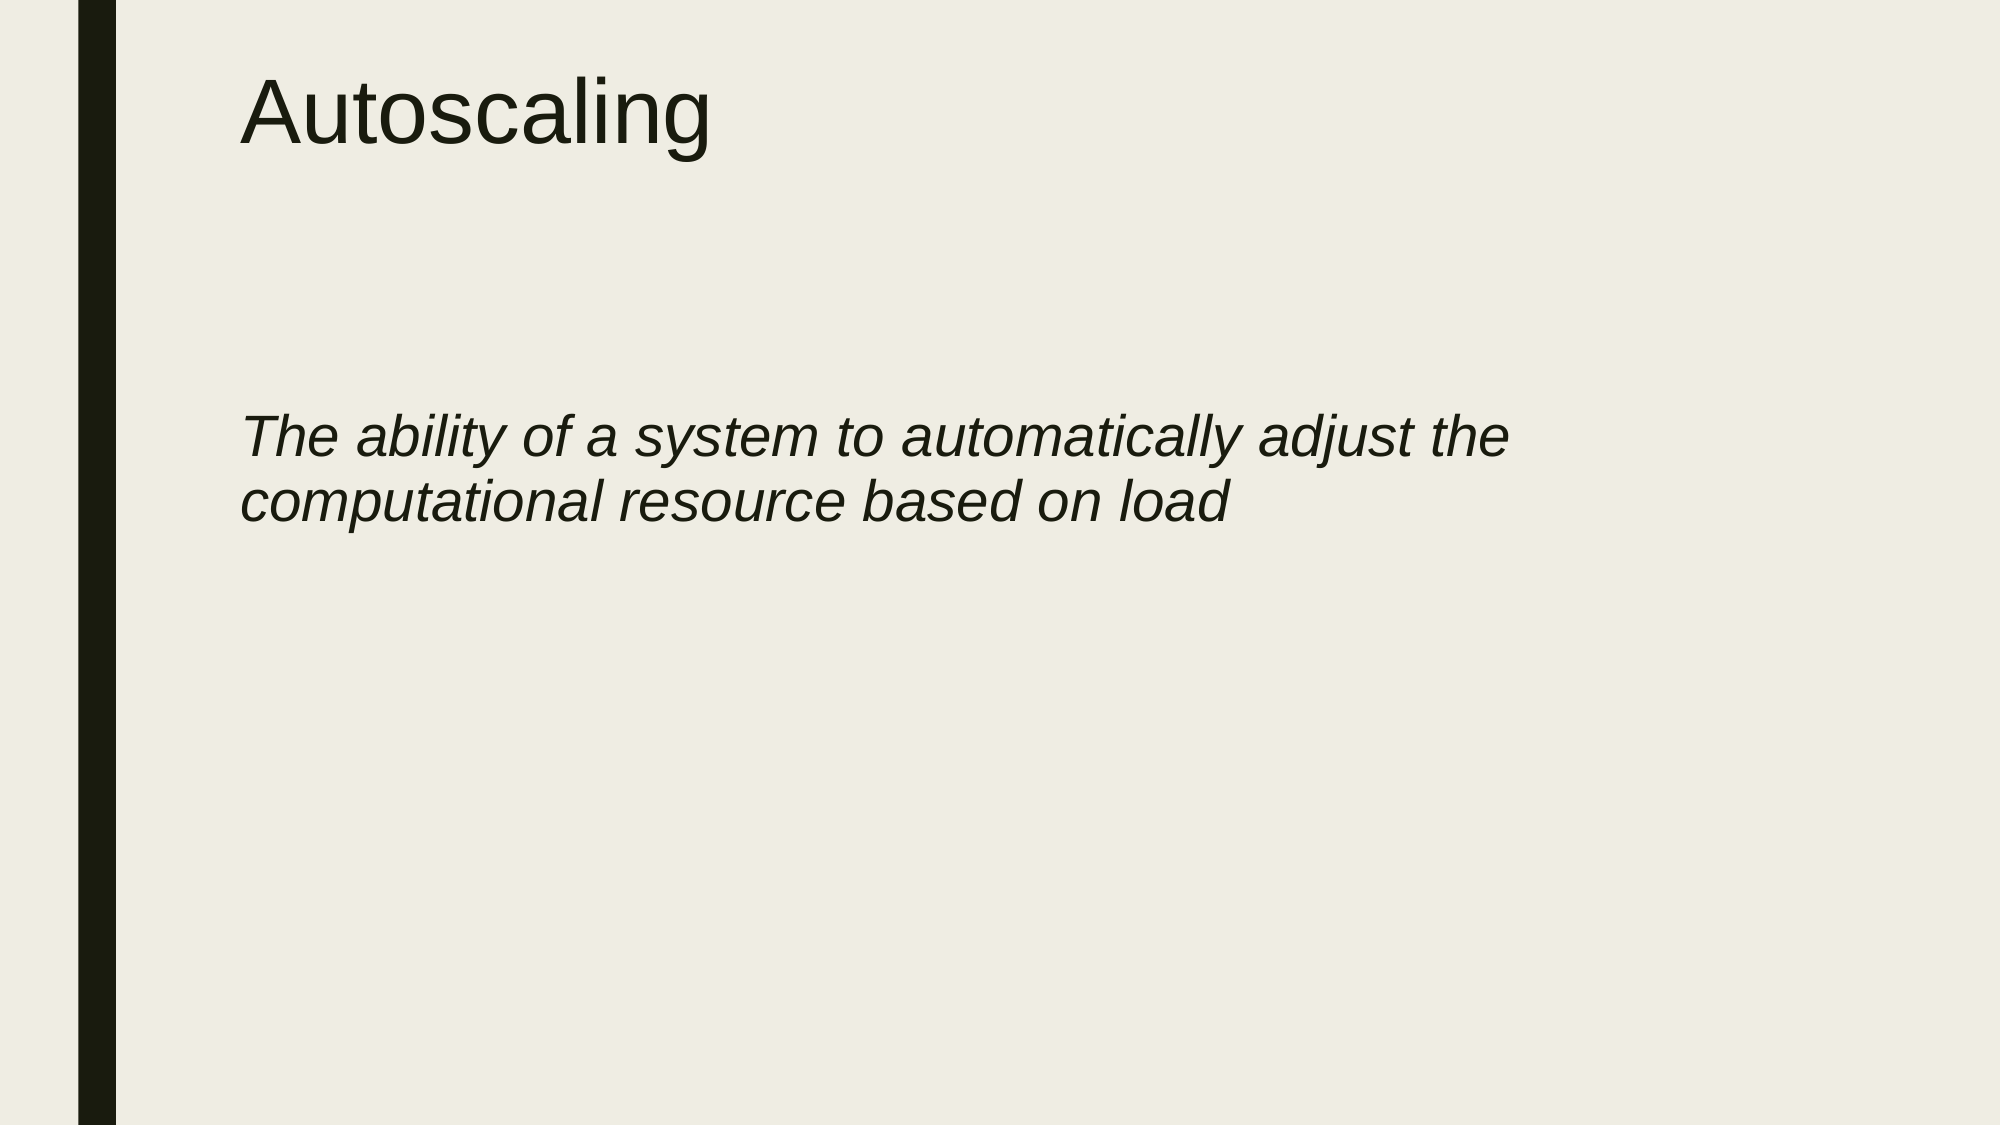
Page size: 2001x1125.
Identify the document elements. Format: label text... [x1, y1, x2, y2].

title Autoscaling [225, 57, 1800, 210]
list The ability of a system to automatically adjust the computational resource based on load [225, 210, 1800, 813]
